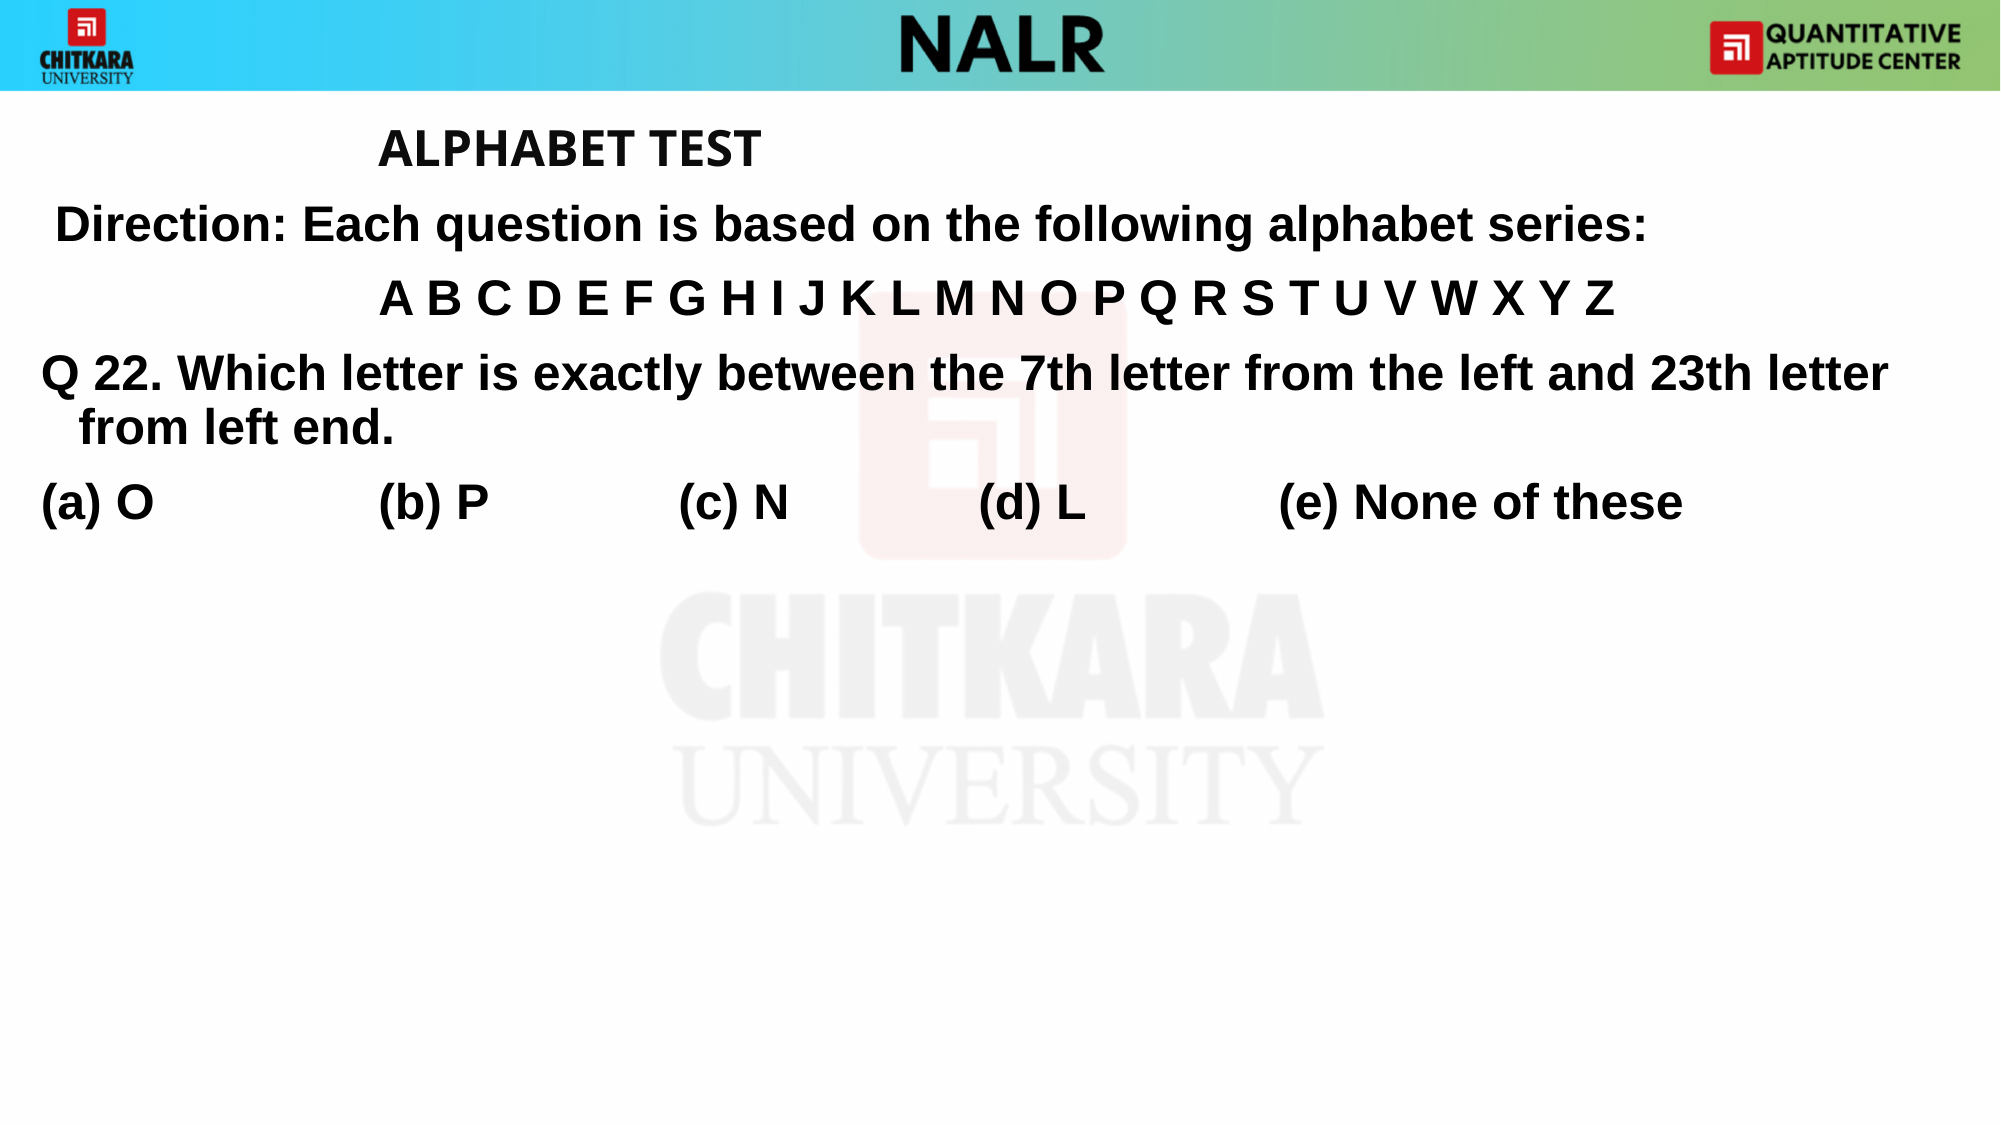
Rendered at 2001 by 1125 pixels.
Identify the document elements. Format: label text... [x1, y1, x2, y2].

list ALPHABET TEST Direction: Each question is based on the following alphabet series: A B C D E F G H I J K L M N O P Q R S T U V W X Y Z Q 22. Which letter is exactly between the 7th letter from the left and 23th letter from left end. (a) O (b) P (c) N (d) L (e) None of these [25, 115, 1951, 1051]
picture [0, 0, 2001, 1125]
